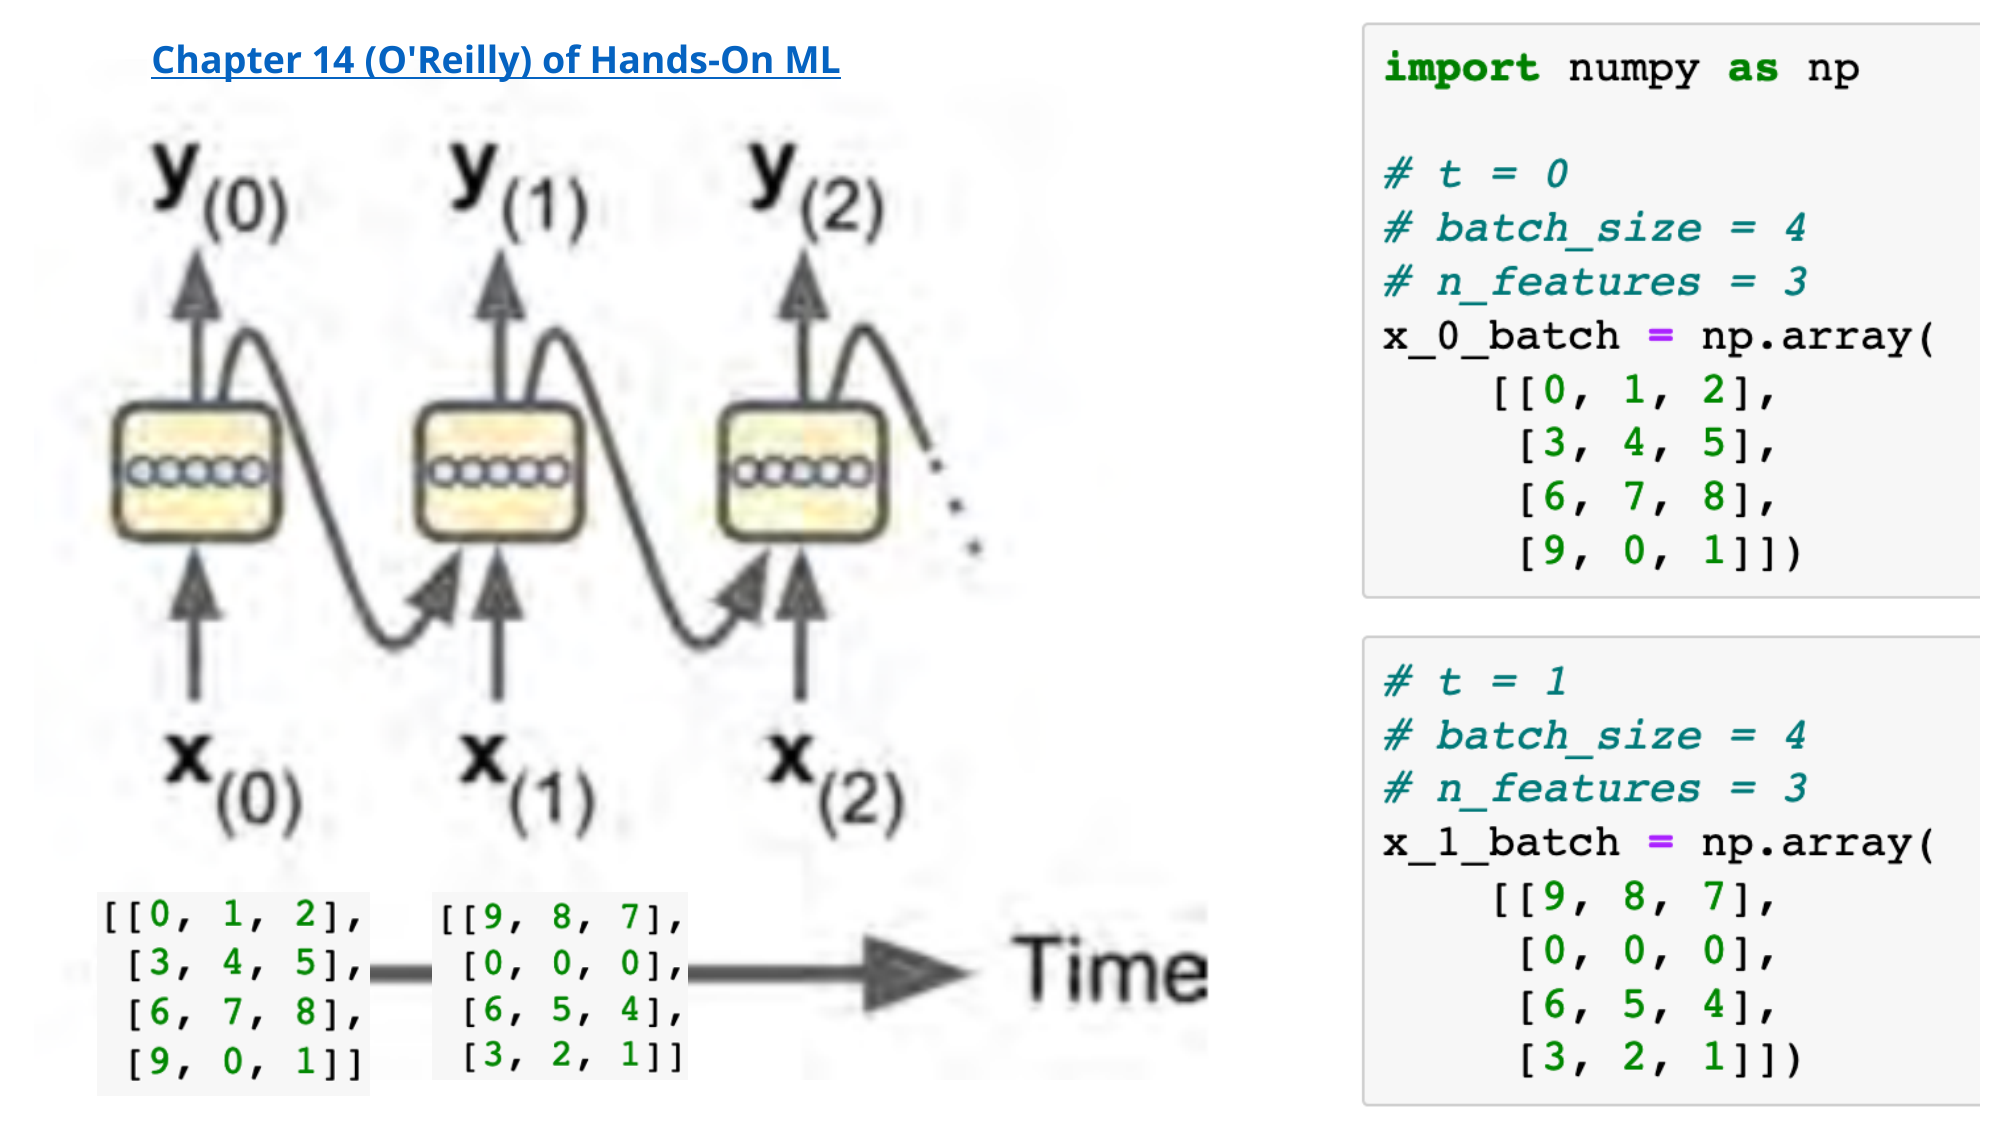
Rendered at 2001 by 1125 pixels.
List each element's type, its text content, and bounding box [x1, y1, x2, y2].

text_box Chapter 14 (O'Reilly) of Hands-On ML [136, 28, 857, 59]
picture [34, 59, 1254, 1096]
picture [1345, 0, 1980, 1125]
